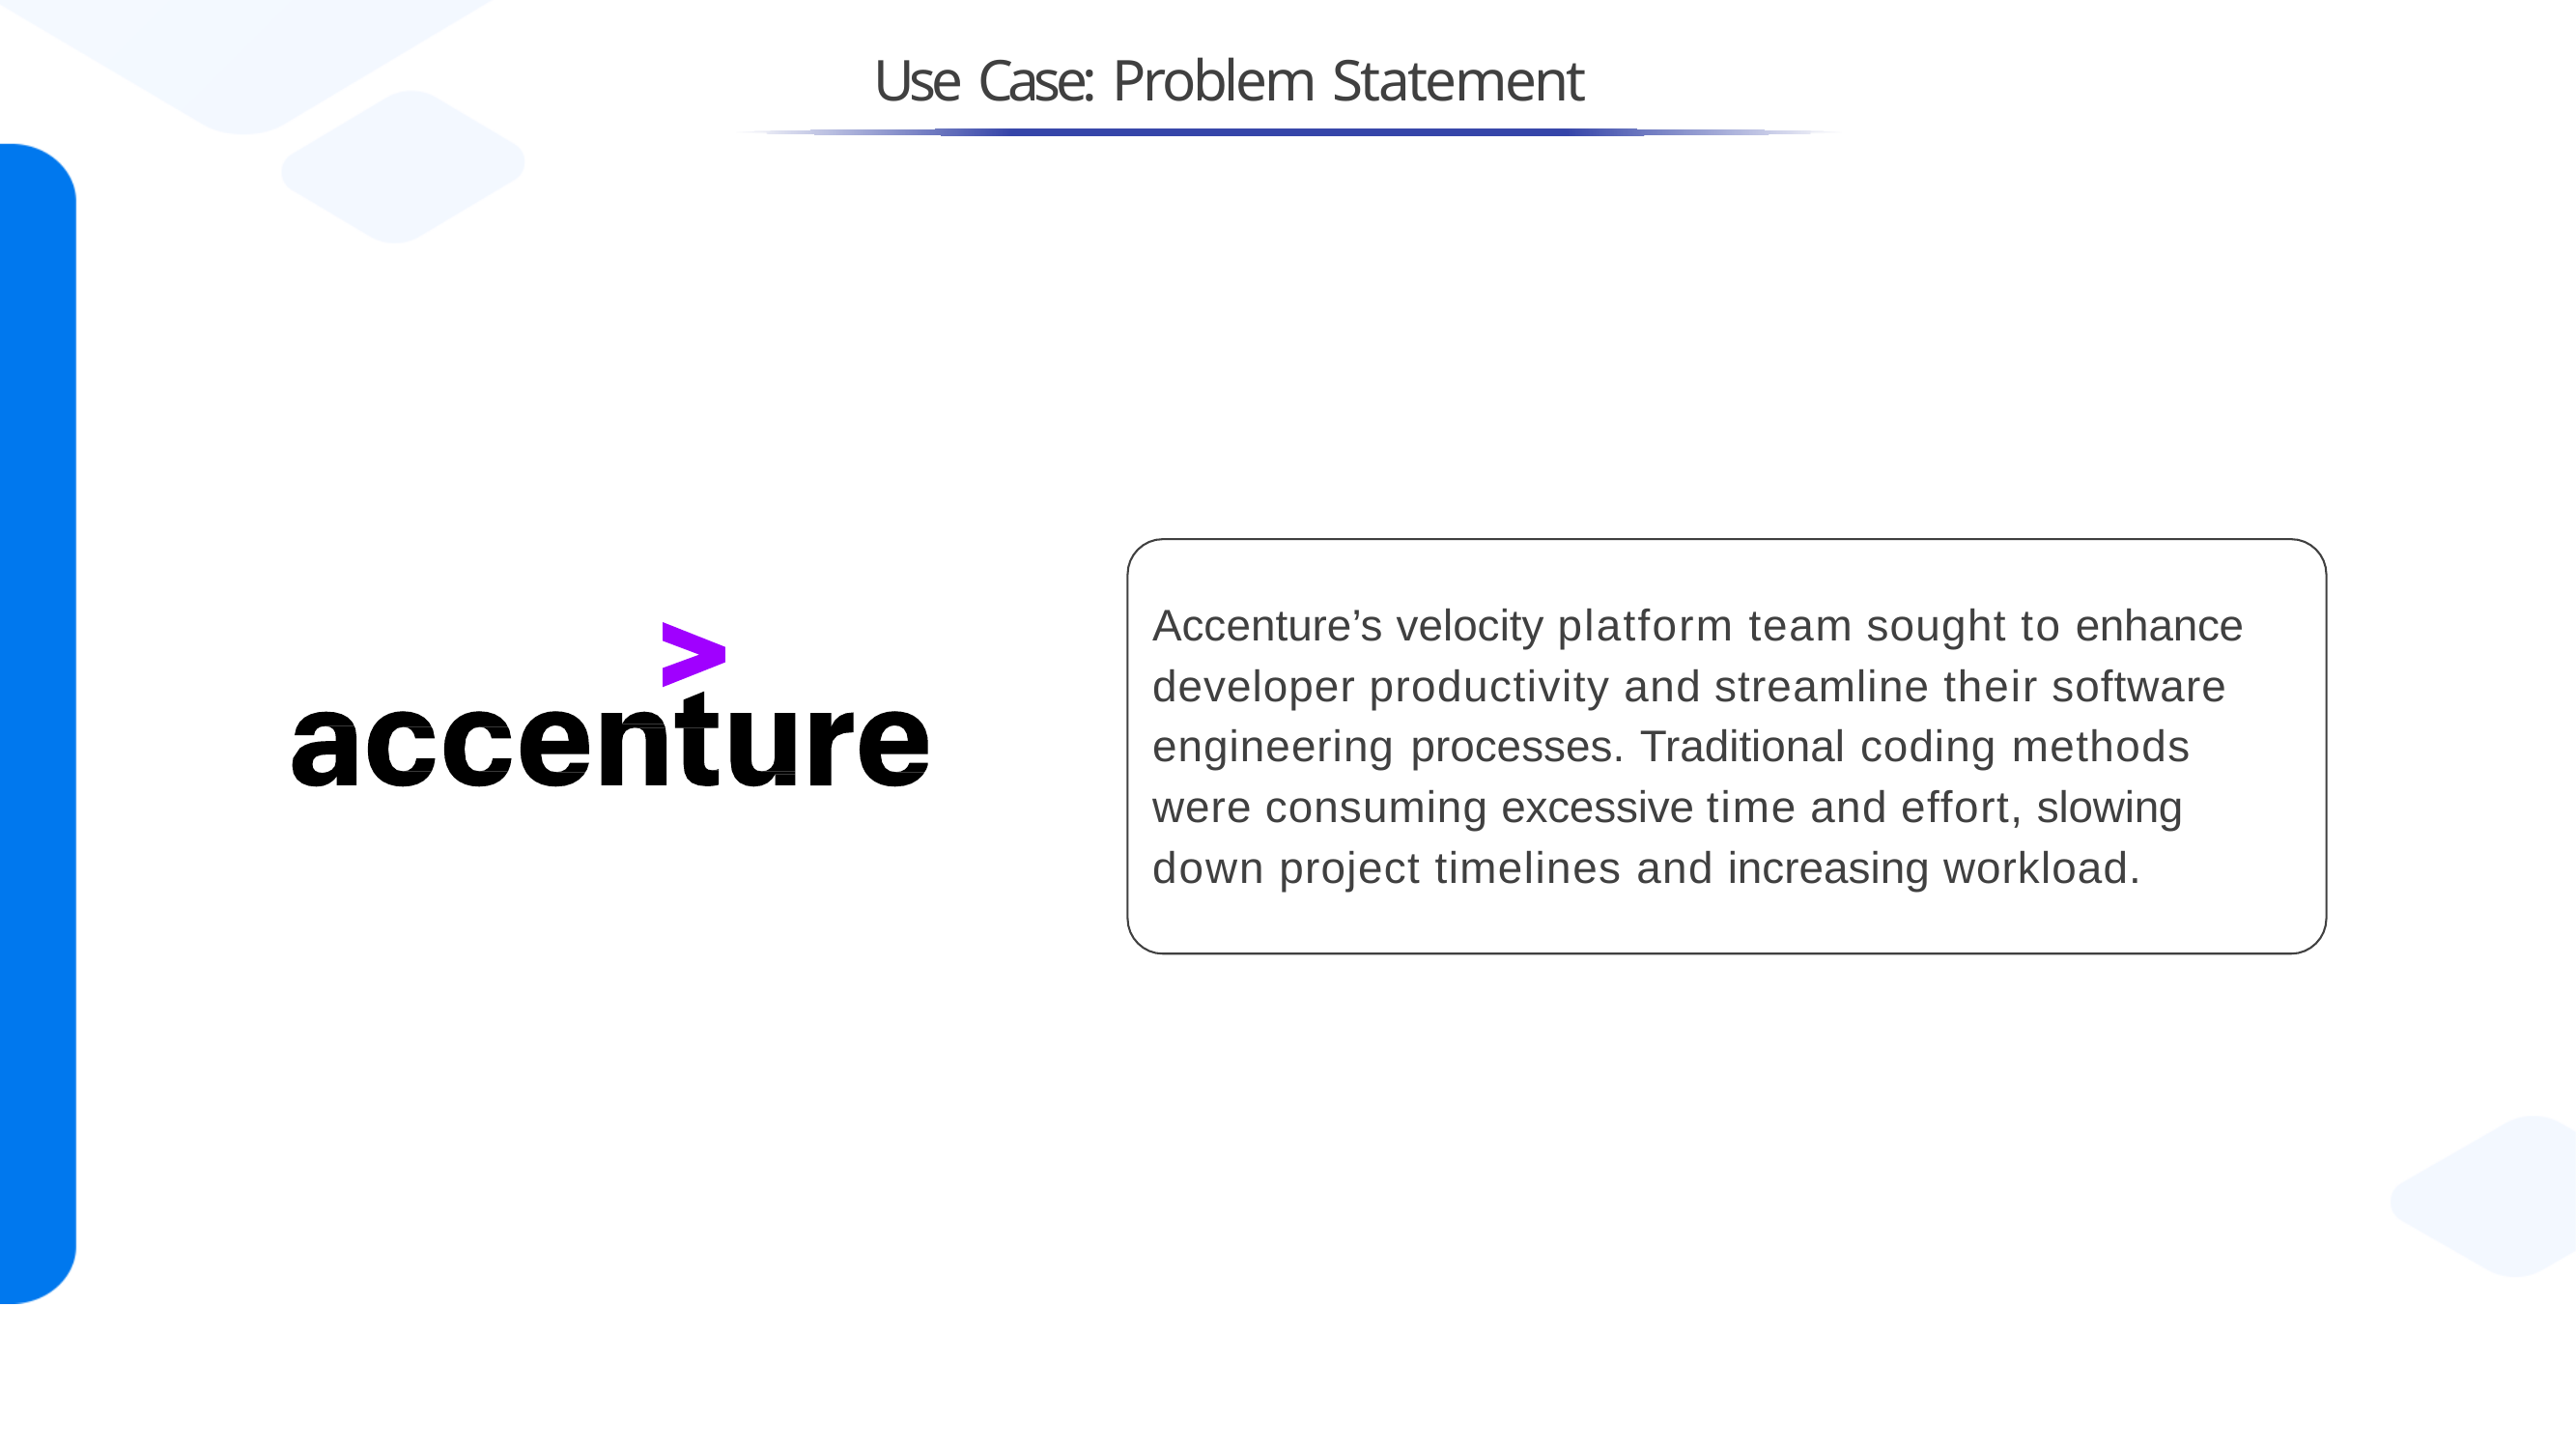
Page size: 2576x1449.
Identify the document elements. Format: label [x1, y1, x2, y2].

text_box [736, 128, 2328, 955]
text_box [292, 621, 928, 787]
picture [0, 0, 2576, 1305]
